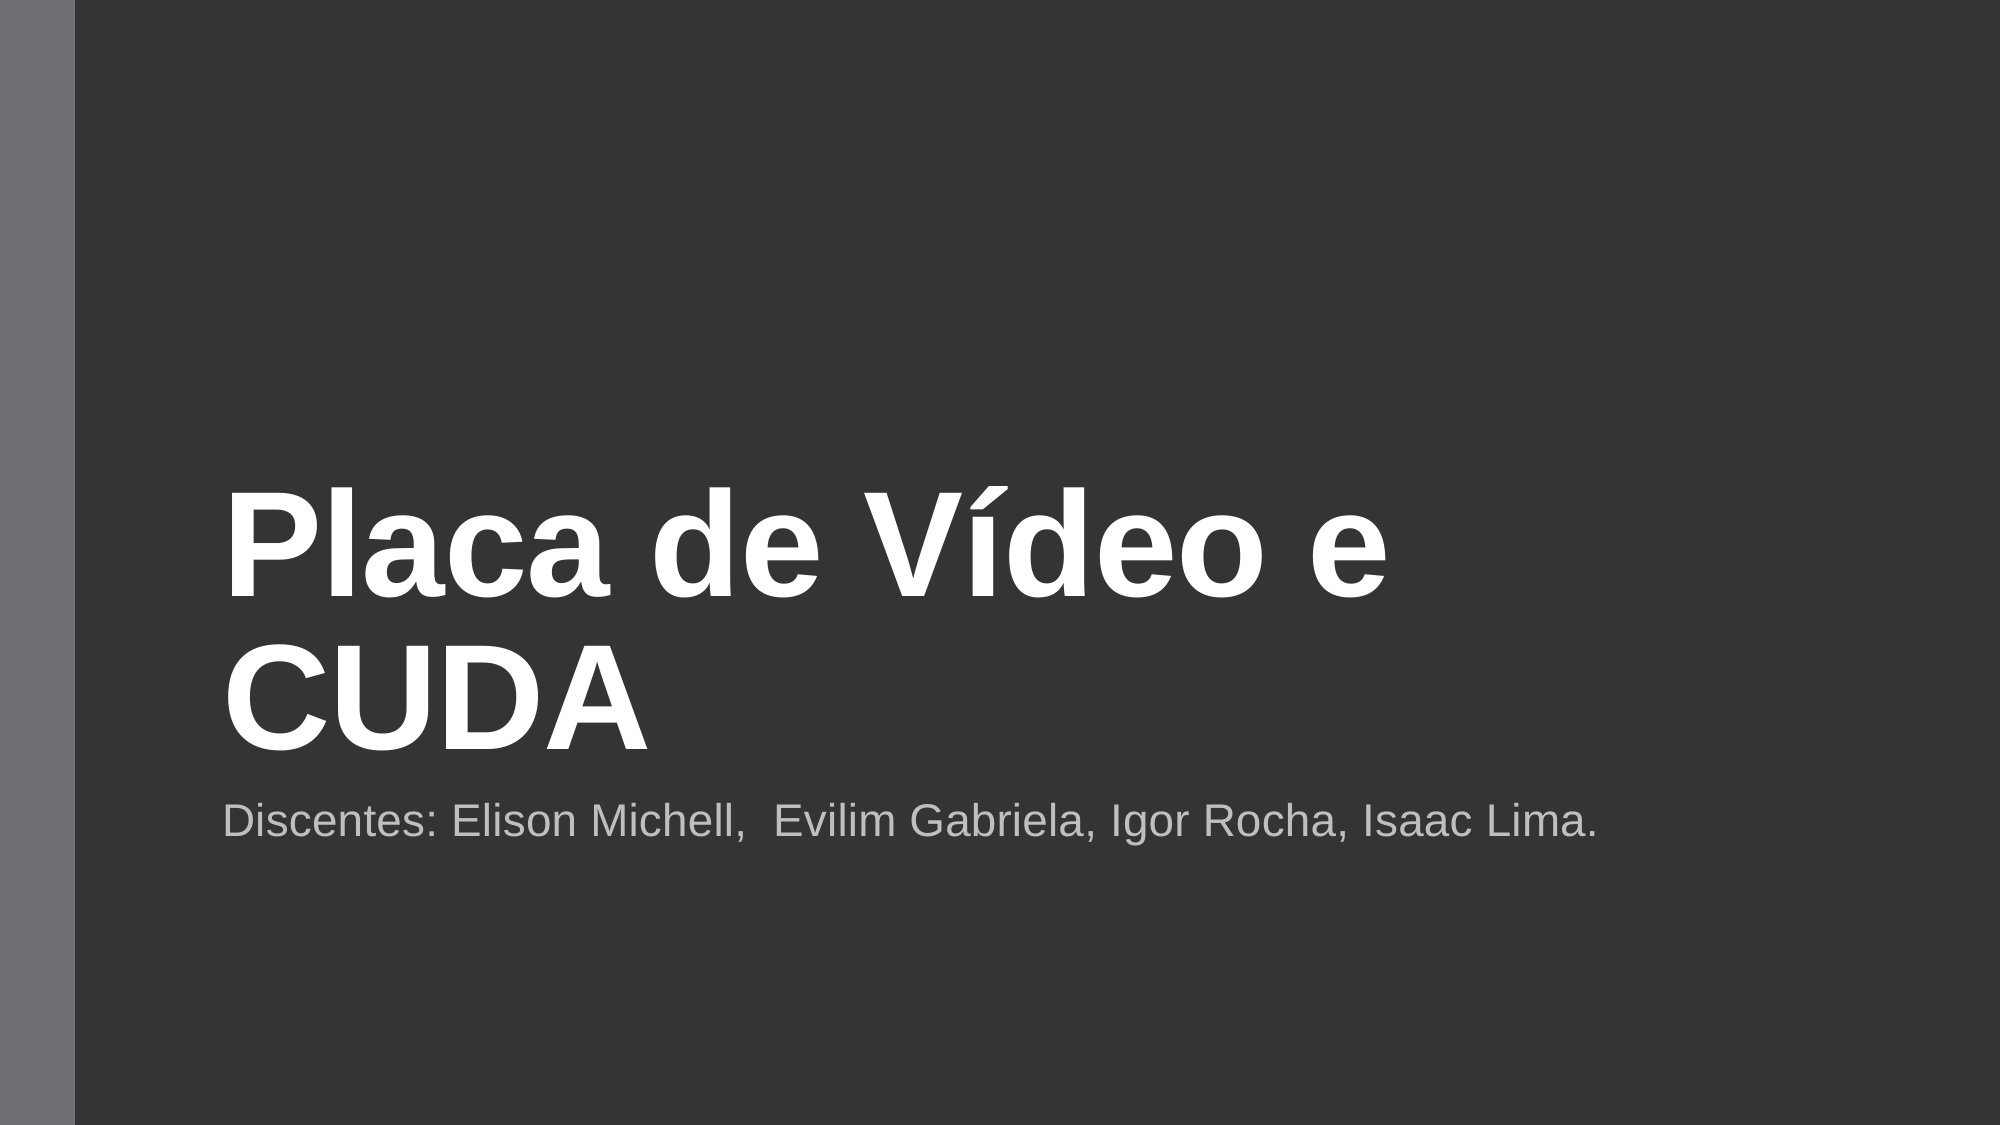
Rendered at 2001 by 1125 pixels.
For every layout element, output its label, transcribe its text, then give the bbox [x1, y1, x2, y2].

title Placa de Vídeo e CUDA [206, 124, 1752, 787]
subtitle Discentes: Elison Michell, Evilim Gabriela, Igor Rocha, Isaac Lima. [206, 787, 1752, 1065]
